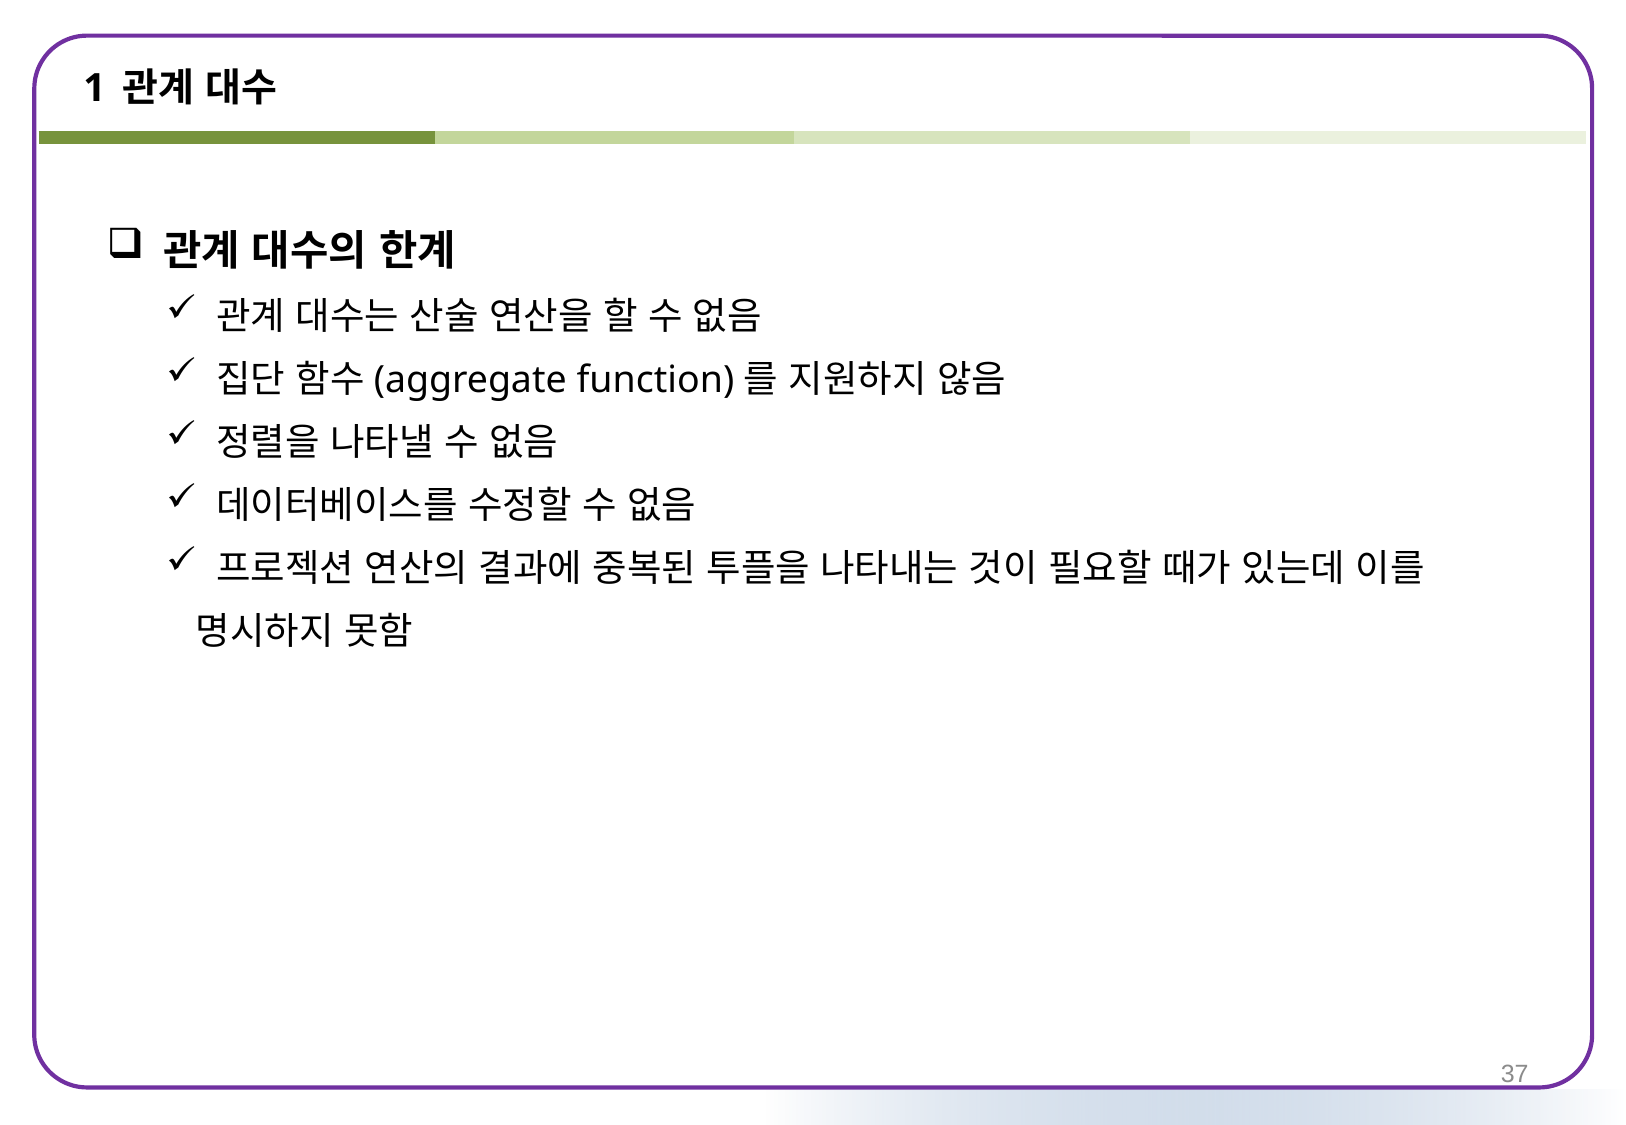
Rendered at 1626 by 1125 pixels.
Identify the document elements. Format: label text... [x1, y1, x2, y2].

title 1 관계 대수 [68, 54, 1074, 117]
slide_number 36 [1164, 1042, 1544, 1103]
text_box 관계 대수의 한계 관계 대수는 산술 연산을 할 수 없음 집단 함수(aggregate function)를 지원하지 않음 정렬을 나타낼 수 없음 데이터베이스를 수정할 수 없음 프로젝션 연산의 결과에 중복된 투플을 나타내는 것이 필요할 때가 있는데 이를 명시하지 못함 [91, 196, 1510, 1001]
